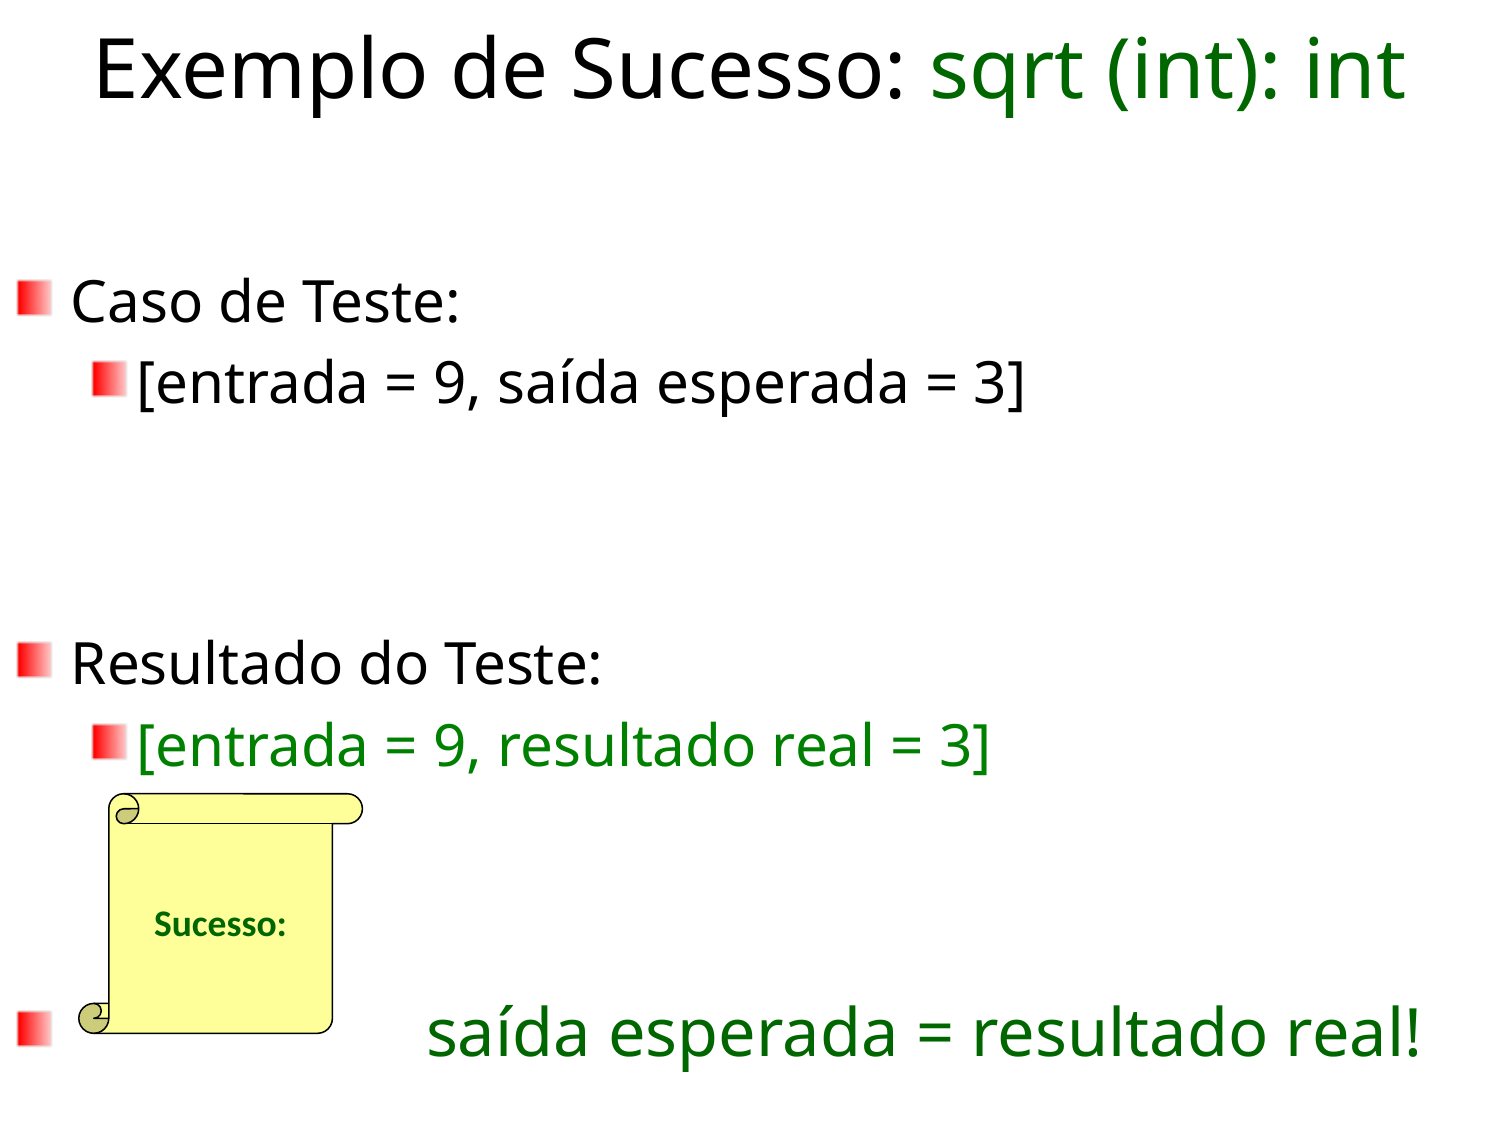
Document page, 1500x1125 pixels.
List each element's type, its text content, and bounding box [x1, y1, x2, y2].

picture [15, 1009, 56, 1051]
list Caso de Teste: [entrada = 9, saída esperada = 3] Resultado do Teste: [entrada = 9, resultado real = 3] saída esperada = resultado real! [0, 256, 1500, 1078]
picture [15, 640, 56, 682]
picture [15, 278, 56, 320]
text_box Sucesso: [78, 793, 363, 1034]
picture [90, 722, 131, 764]
title Exemplo de Sucesso: sqrt (int): int [0, 0, 1500, 167]
picture [90, 359, 131, 401]
